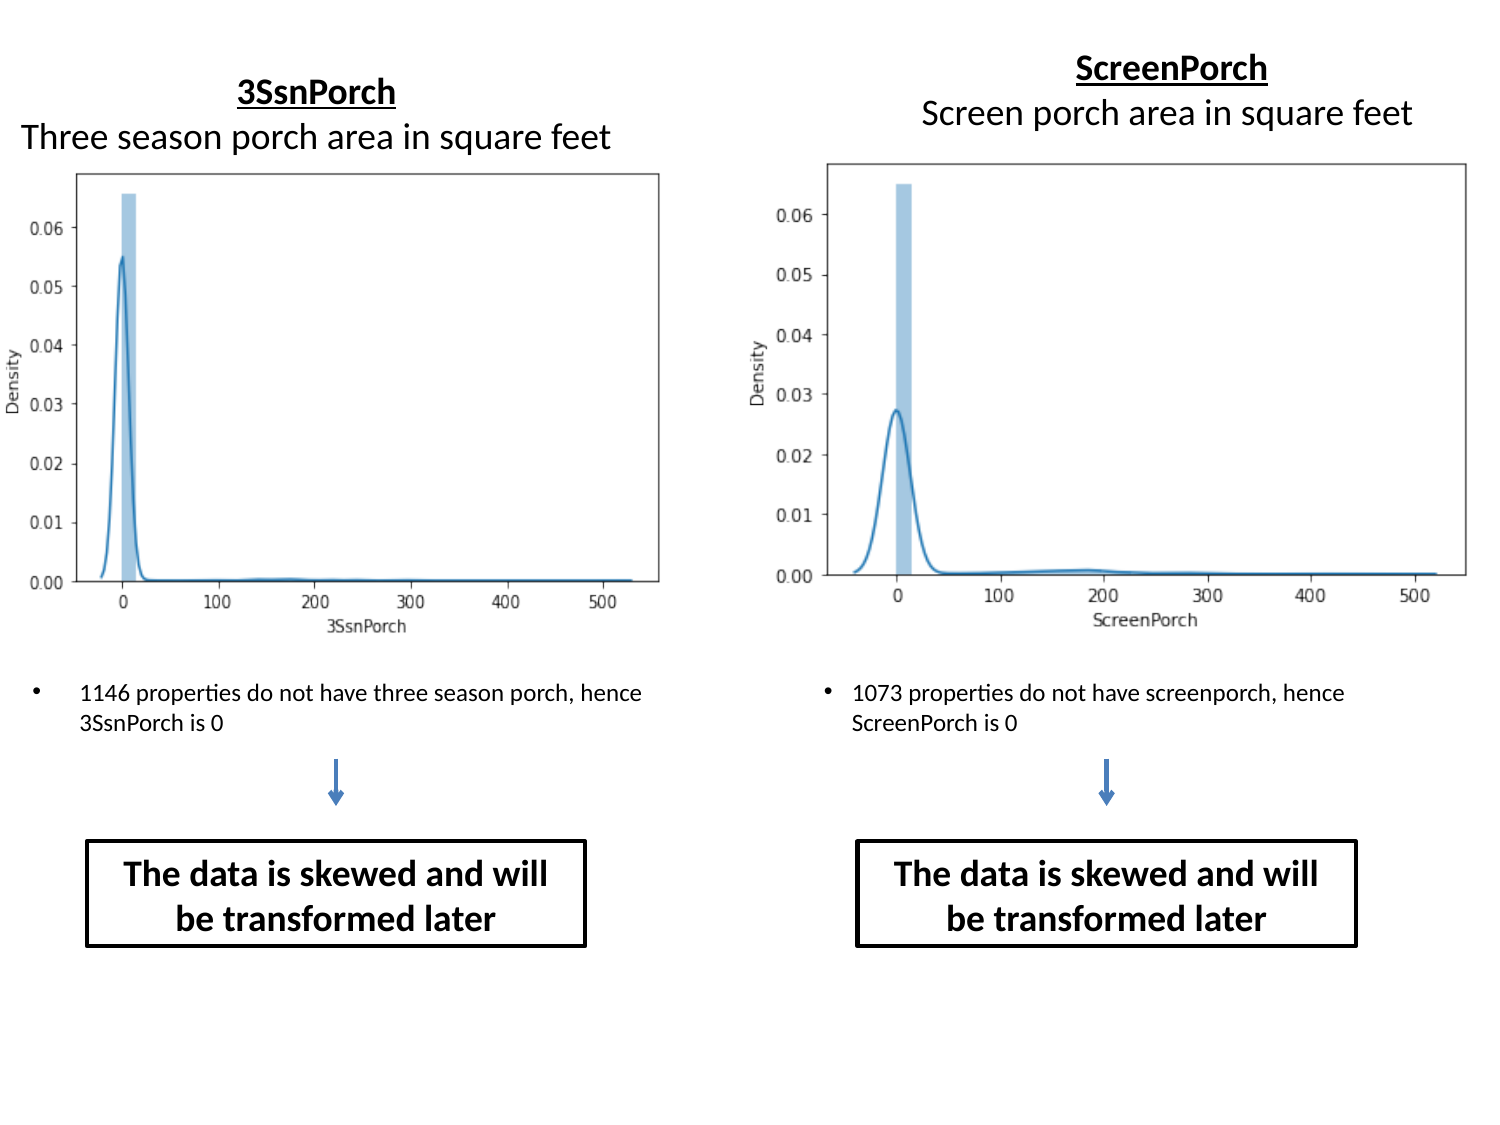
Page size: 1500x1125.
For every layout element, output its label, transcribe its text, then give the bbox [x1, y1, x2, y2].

text_box The data is skewed and will be transformed later [85, 839, 587, 948]
text_box ScreenPorch Screen porch area in square feet [921, 43, 1423, 134]
picture [0, 162, 668, 648]
text_box 3SsnPorch Three season porch area in square feet [20, 66, 613, 157]
text_box The data is skewed and will be transformed later [855, 839, 1358, 948]
text_box 1146 properties do not have three season porch, hence 3SsnPorch is 0 [17, 668, 703, 744]
picture [737, 153, 1476, 641]
text_box 1073 properties do not have screenporch, hence ScreenPorch is 0 [809, 668, 1376, 744]
